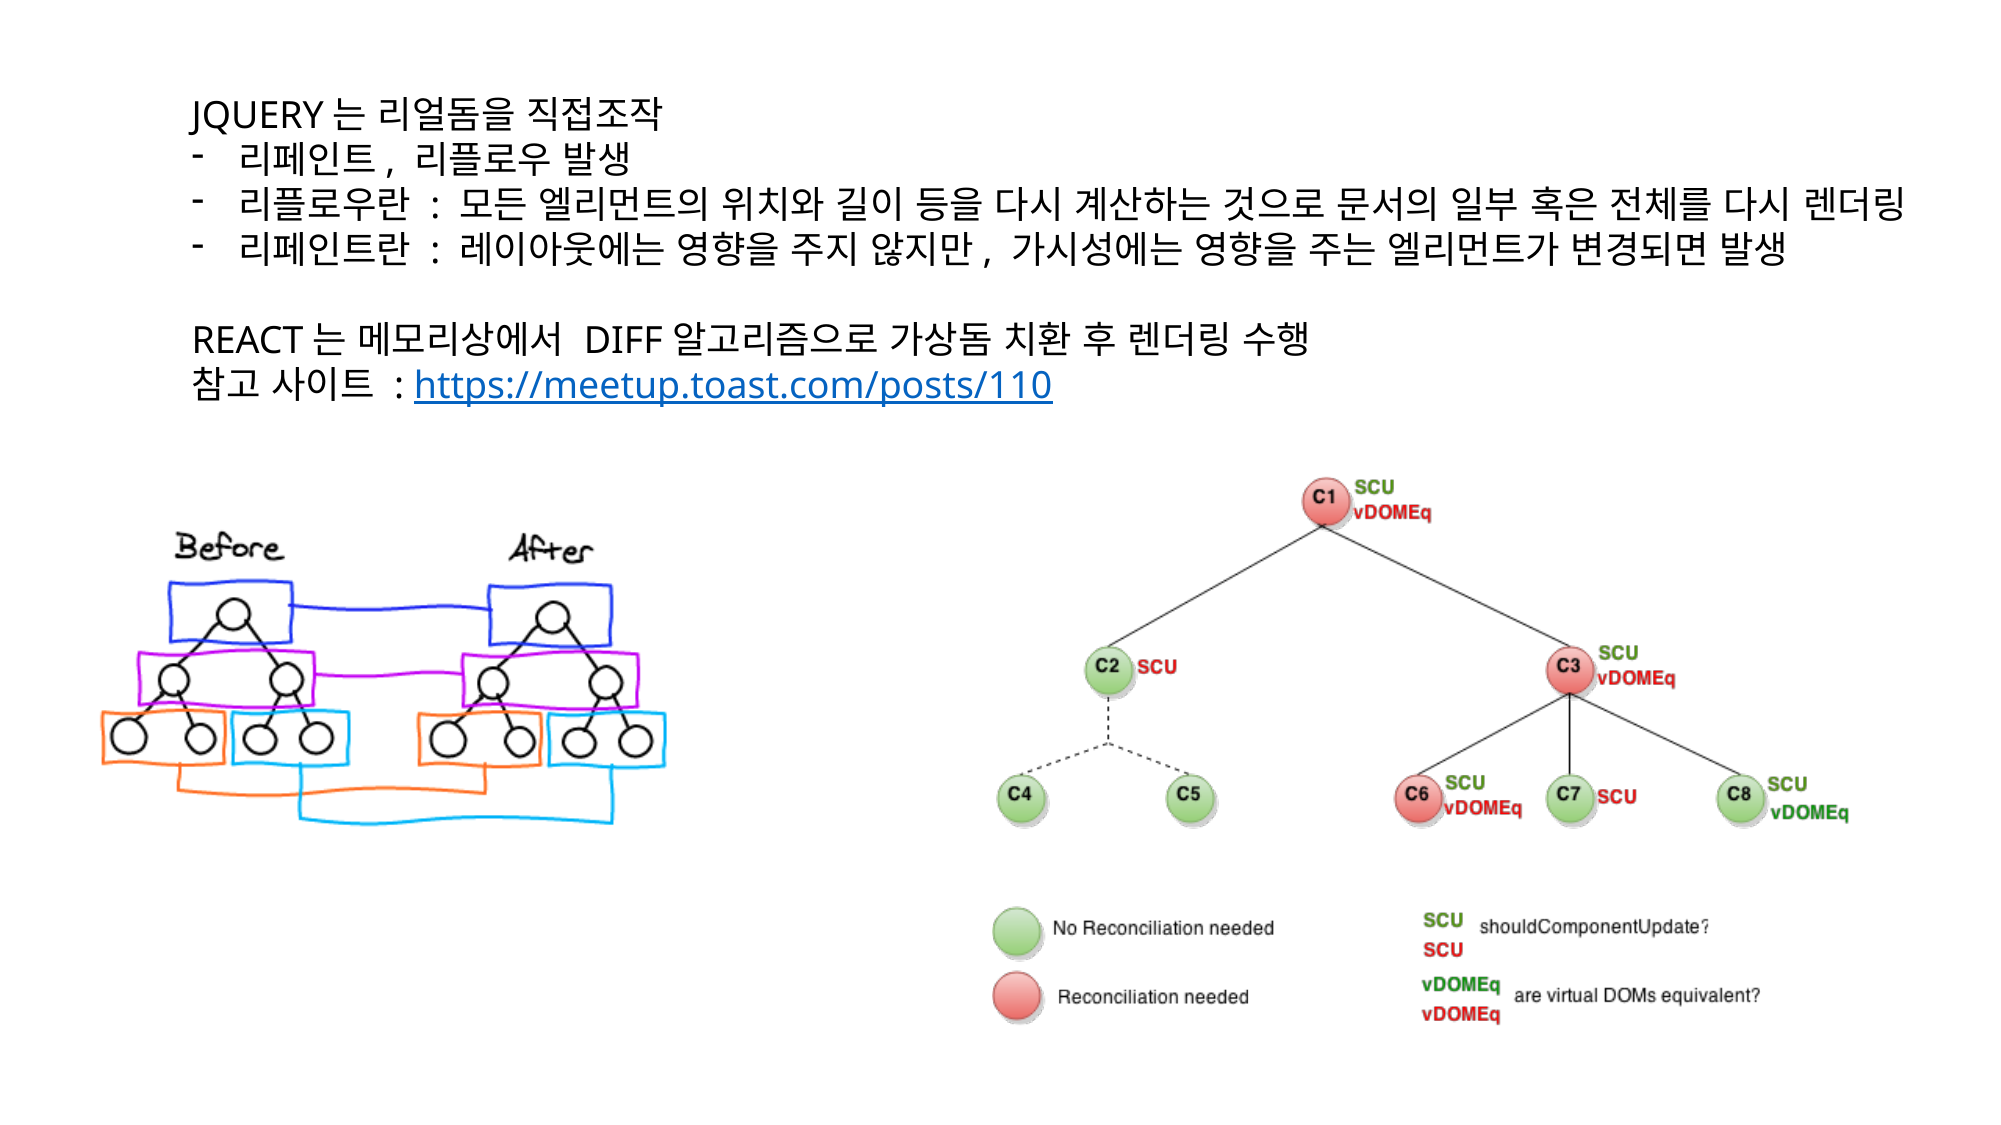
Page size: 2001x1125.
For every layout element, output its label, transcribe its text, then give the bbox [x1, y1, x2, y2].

picture [91, 524, 681, 836]
picture [992, 466, 1860, 1047]
text_box JQUERY는 리얼돔을 직접조작 리페인트, 리플로우 발생 리플로우란 : 모든 엘리먼트의 위치와 길이 등을 다시 계산하는 것으로 문서의 일부 혹은 전체를 다시 렌더링 리페인트란 : 레이아웃에는 영향을 주지 않지만, 가시성에는 영향을 주는 엘리먼트가 변경되면 발생 REACT는 메모리상에서 DIFF알고리즘으로 가상돔 치환 후 렌더링 수행 참고 사이트 : https://meetup.toast.com/posts/110 [176, 83, 1922, 509]
